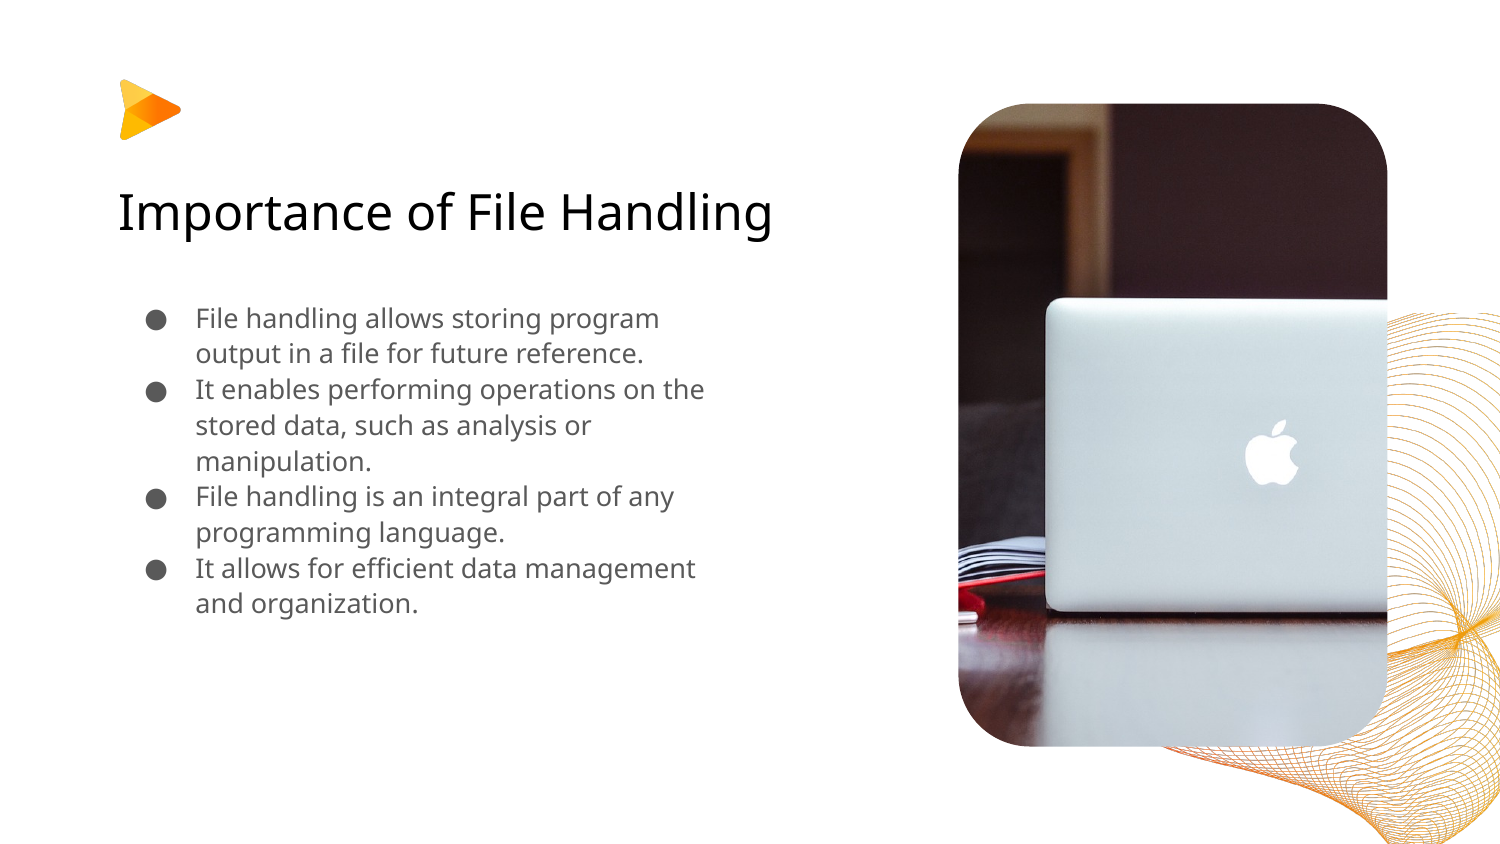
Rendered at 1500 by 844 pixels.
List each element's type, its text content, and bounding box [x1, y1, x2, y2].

picture [119, 78, 181, 140]
picture [958, 103, 1500, 844]
subtitle File handling allows storing program output in a file for future reference. It enables performing operations on the stored data, such as analysis or manipulation. File handling is an integral part of any programming language. It allows for efficient data management and organization. [105, 282, 723, 747]
title Importance of File Handling [103, 151, 932, 271]
